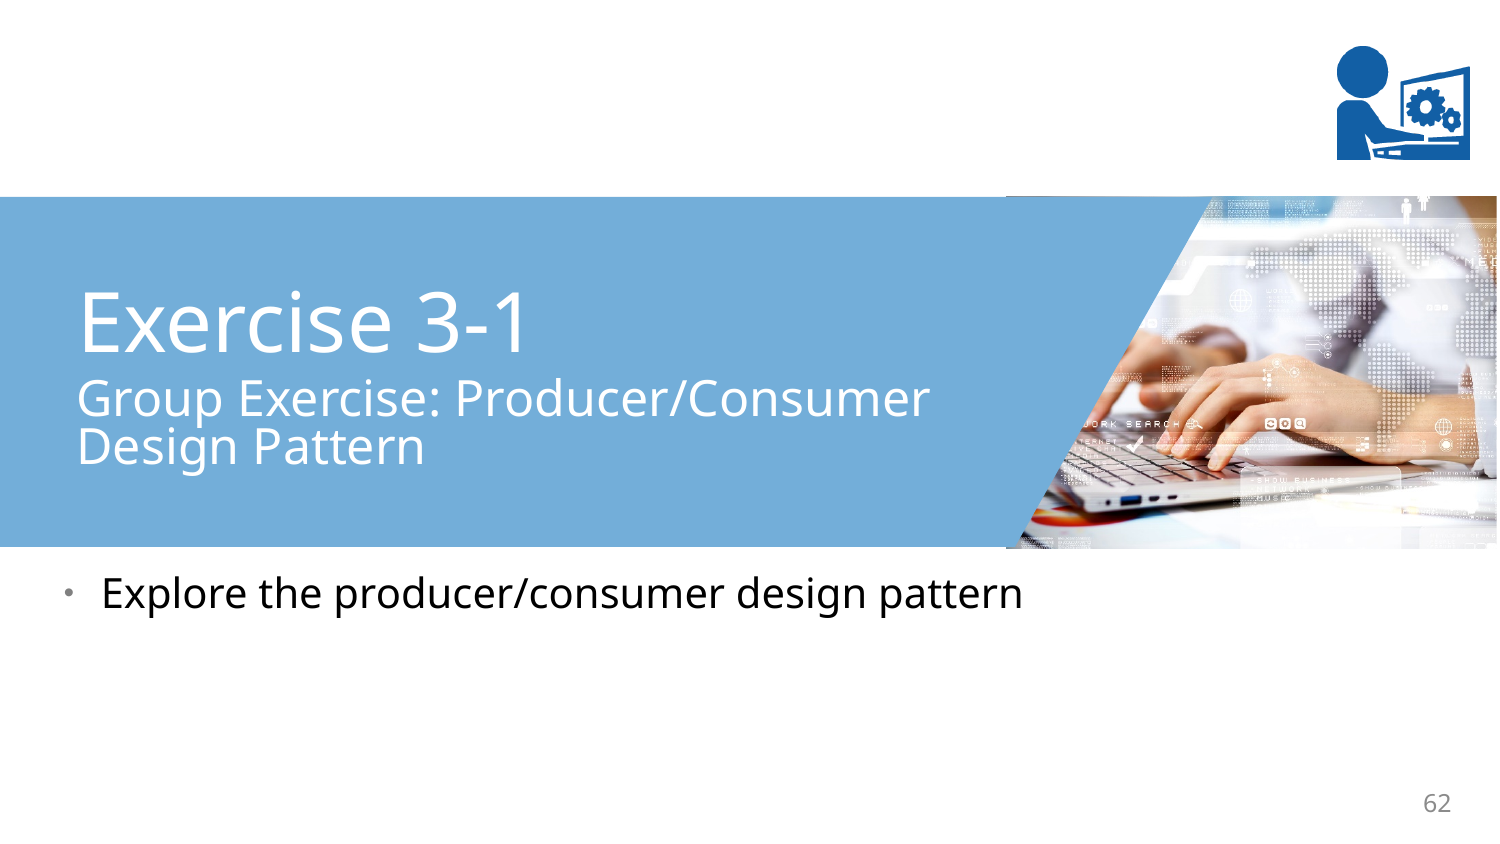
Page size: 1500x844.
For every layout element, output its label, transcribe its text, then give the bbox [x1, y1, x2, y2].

picture [1006, 196, 1497, 549]
list Group Exercise: Producer/Consumer Design Pattern [61, 370, 1057, 456]
picture [1337, 46, 1470, 160]
list Explore the producer/consumer design pattern [48, 559, 1463, 772]
list Exercise 3-1 [62, 281, 1058, 367]
slide_number 62 [1400, 782, 1475, 828]
